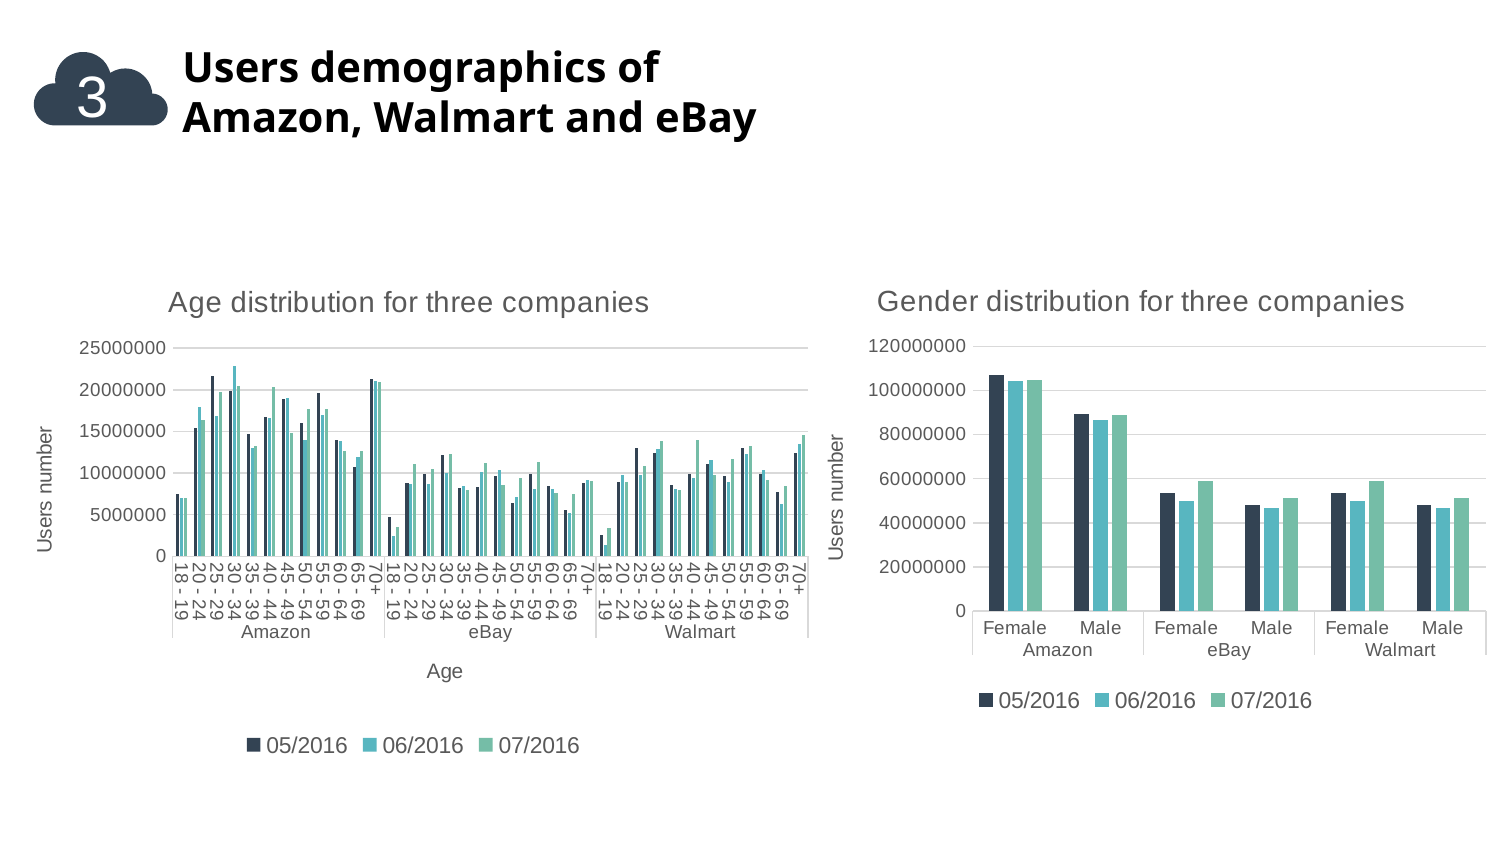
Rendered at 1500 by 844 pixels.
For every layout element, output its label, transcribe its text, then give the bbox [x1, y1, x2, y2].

text_box Users demographics of Amazon, Walmart and eBay [167, 33, 796, 199]
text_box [33, 51, 168, 138]
chart [0, 258, 1500, 765]
